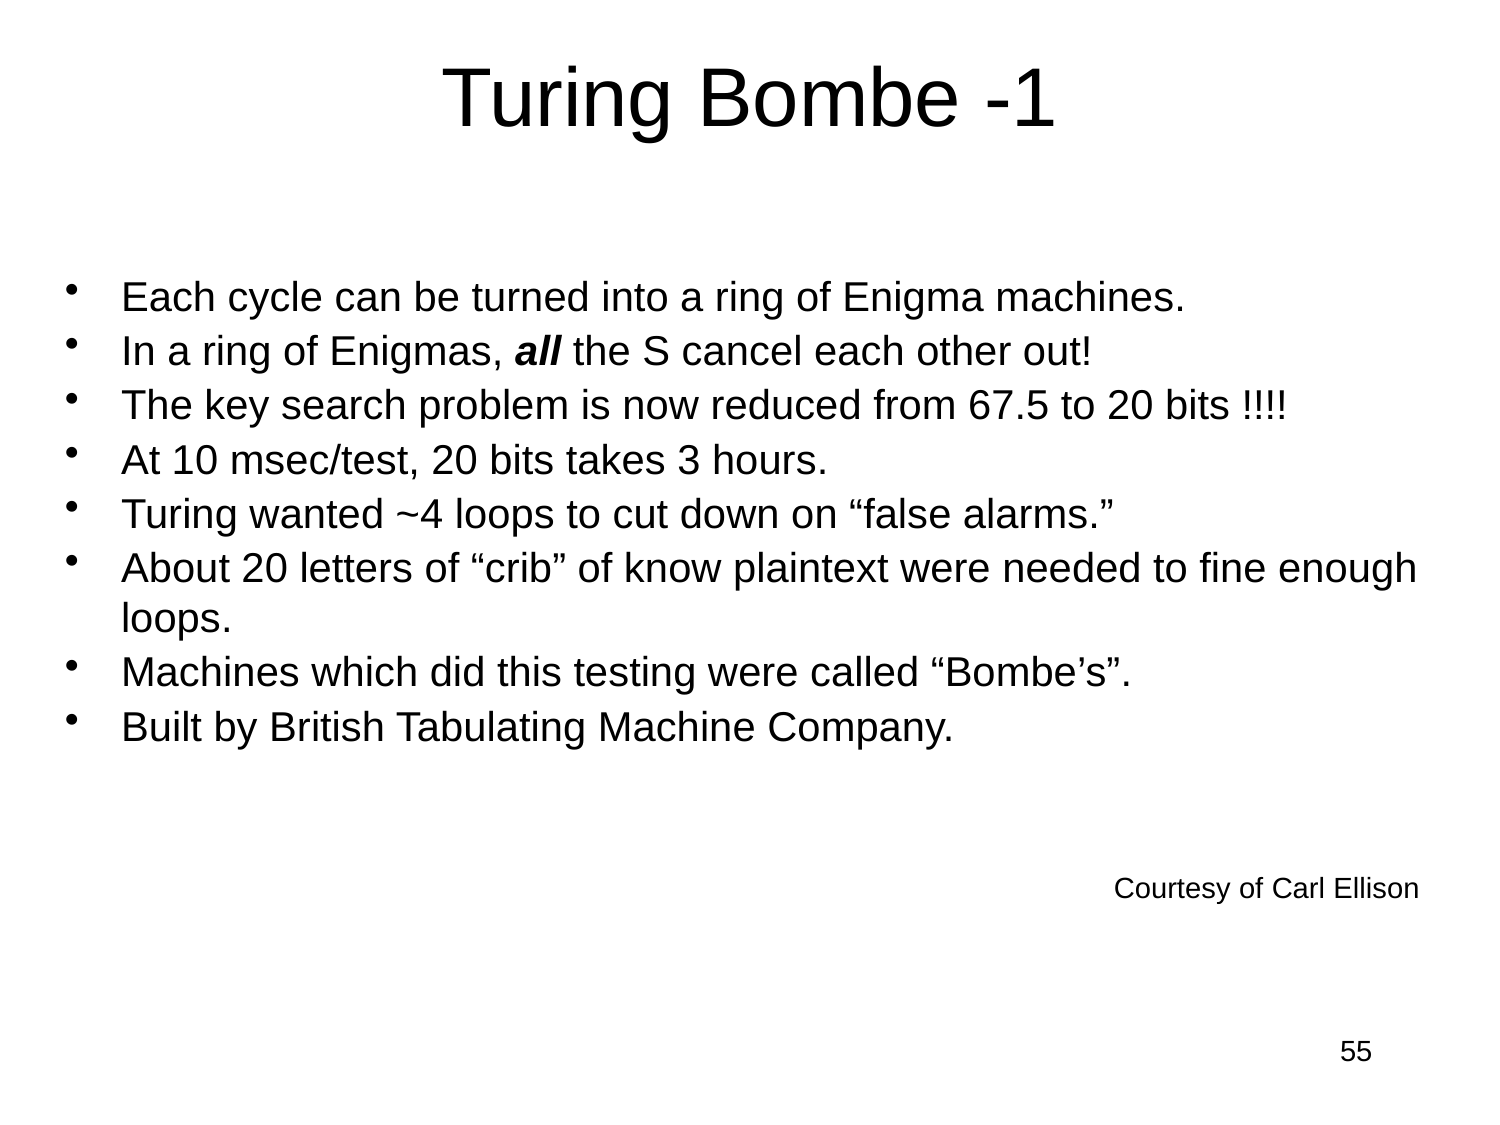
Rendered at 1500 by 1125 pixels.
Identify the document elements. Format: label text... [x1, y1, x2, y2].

text_box Courtesy of Carl Ellison [1098, 862, 1435, 912]
title Turing Bombe -1 [112, 37, 1388, 151]
list Each cycle can be turned into a ring of Enigma machines. In a ring of Enigmas, all the S cancel each other out! The key search problem is now reduced from 67.5 to 20 bits !!!! At 10 msec/test, 20 bits takes 3 hours. Turing wanted ~4 loops to cut down on “false alarms.” About 20 letters of “crib” of know plaintext were needed to fine enough loops. Machines which did this testing were called “Bombe’s”. Built by British Tabulating Machine Company. [49, 262, 1438, 826]
slide_number 55 [1074, 1024, 1388, 1101]
